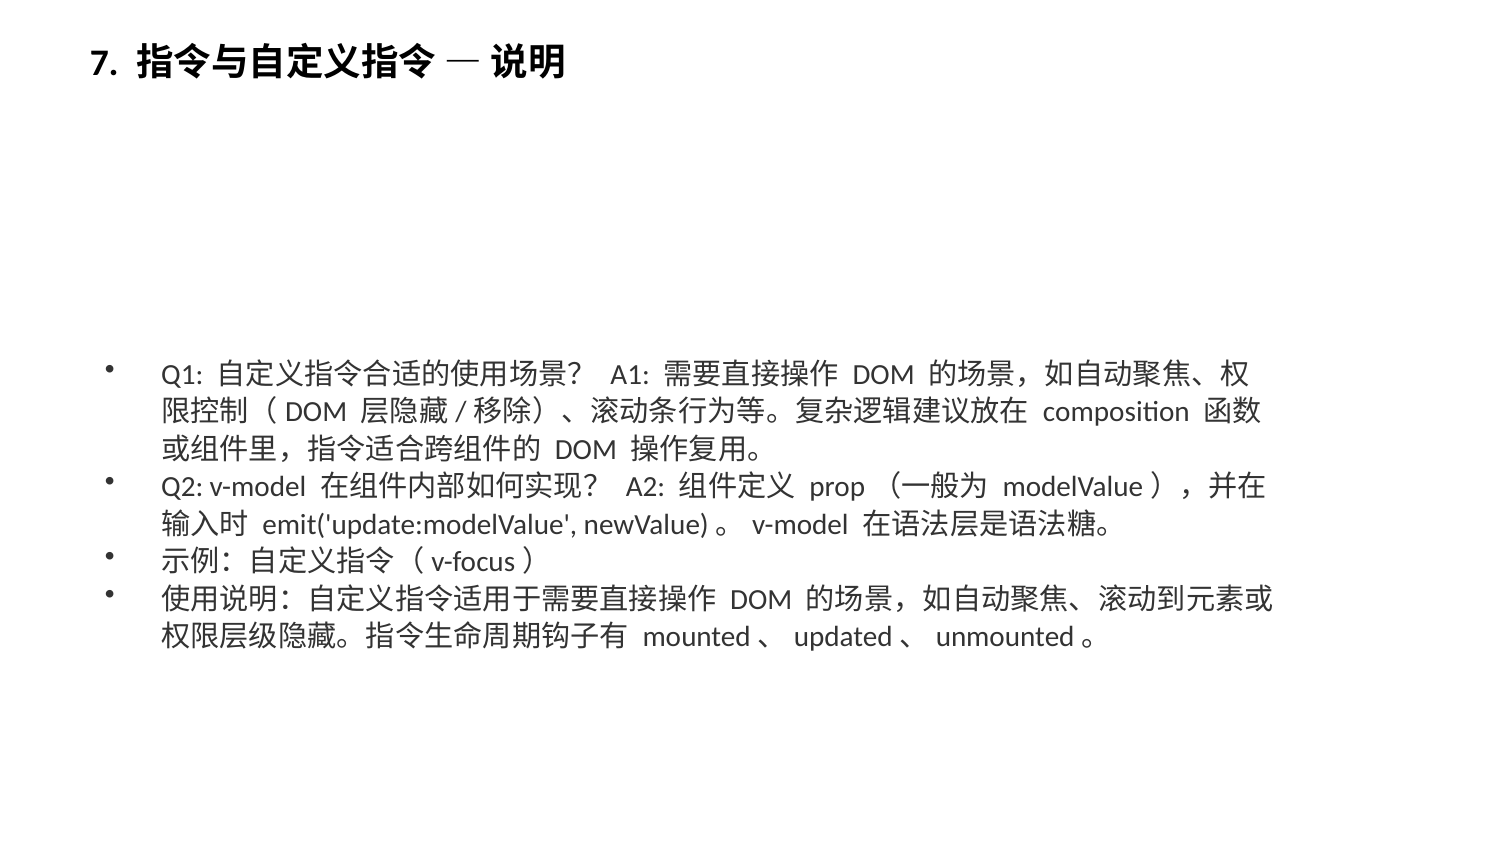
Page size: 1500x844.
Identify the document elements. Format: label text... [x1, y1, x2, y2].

text_box Q1: 自定义指令合适的使用场景？ A1: 需要直接操作 DOM 的场景，如自动聚焦、权限控制（DOM 层隐藏/移除）、滚动条行为等。复杂逻辑建议放在 composition 函数或组件里，指令适合跨组件的 DOM 操作复用。 Q2: v-model 在组件内部如何实现？ A2: 组件定义 prop（一般为 modelValue），并在输入时 emit('update:modelValue', newValue)。v-model 在语法层是语法糖。 示例：自定义指令（v-focus） 使用说明：自定义指令适用于需要直接操作 DOM 的场景，如自动聚焦、滚动到元素或权限层级隐藏。指令生命周期钩子有 mounted、updated、unmounted。 [89, 164, 1290, 840]
